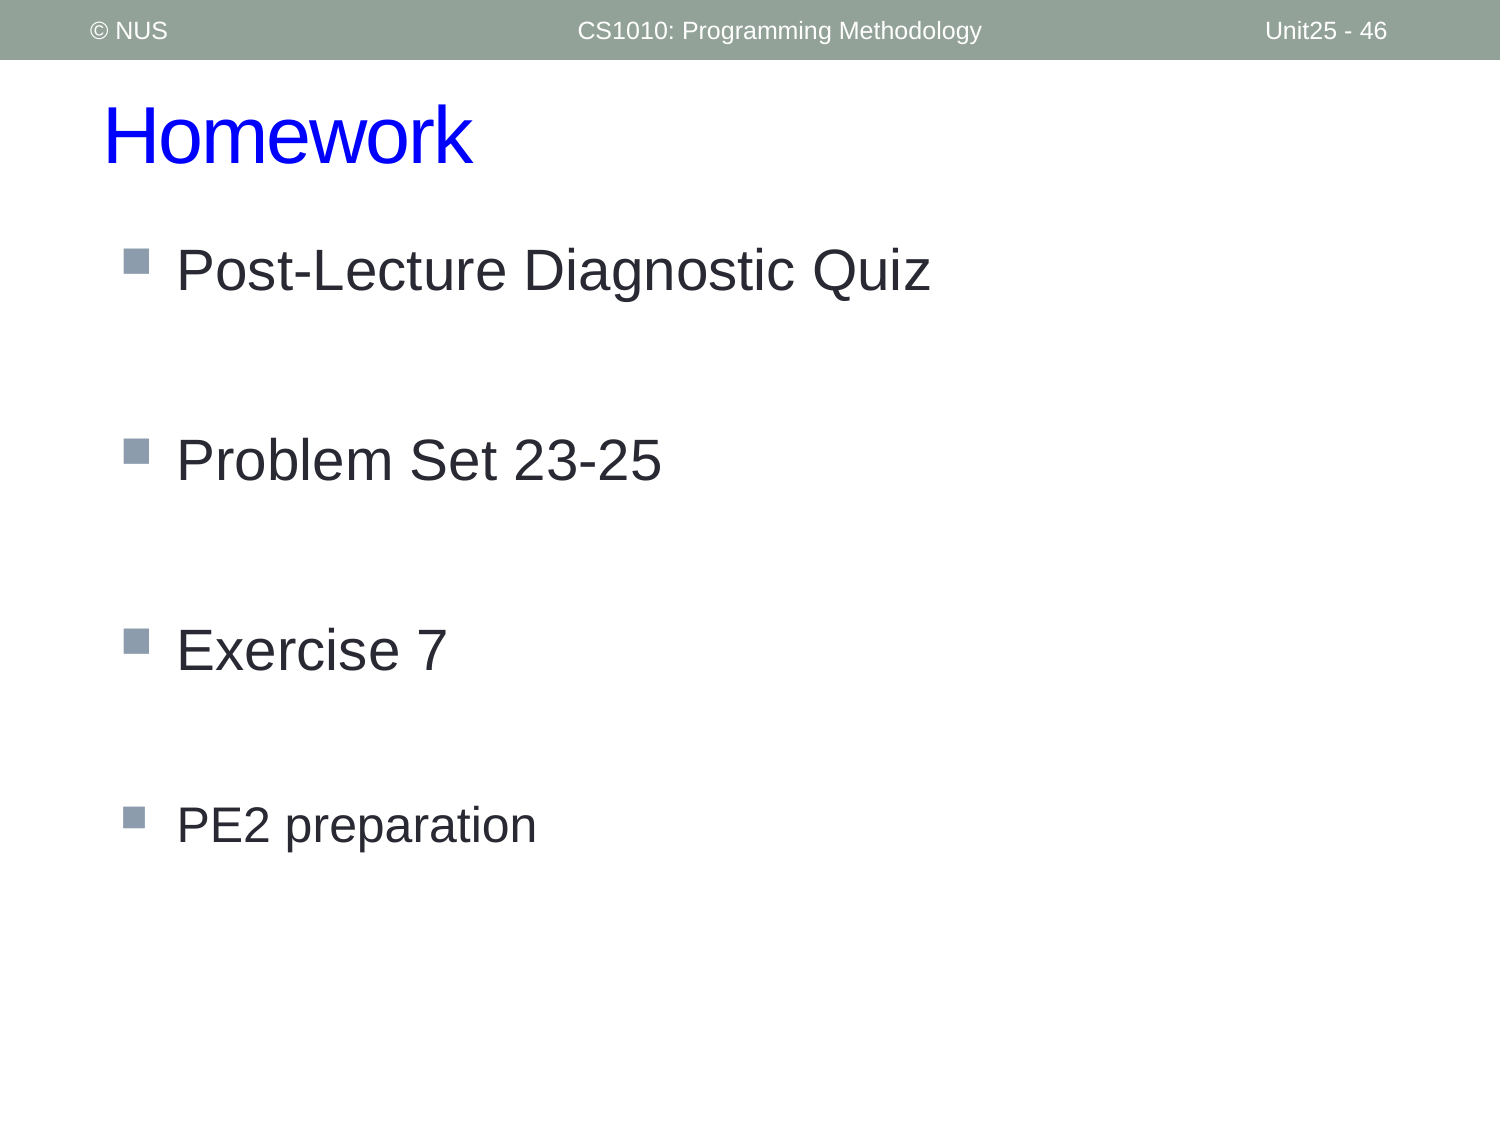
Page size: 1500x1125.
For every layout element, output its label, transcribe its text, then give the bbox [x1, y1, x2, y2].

title Homework [87, 75, 1425, 188]
text_box [80, 200, 1415, 1033]
text_box Post-Lecture Diagnostic Quiz Problem Set 23-25 Exercise 7 PE2 preparation [105, 224, 1440, 1058]
slide_number © NUS [75, 3, 550, 57]
footer CS1010: Programming Methodology [562, 3, 1238, 57]
slide_number Unit25 - 46 [1250, 3, 1425, 57]
